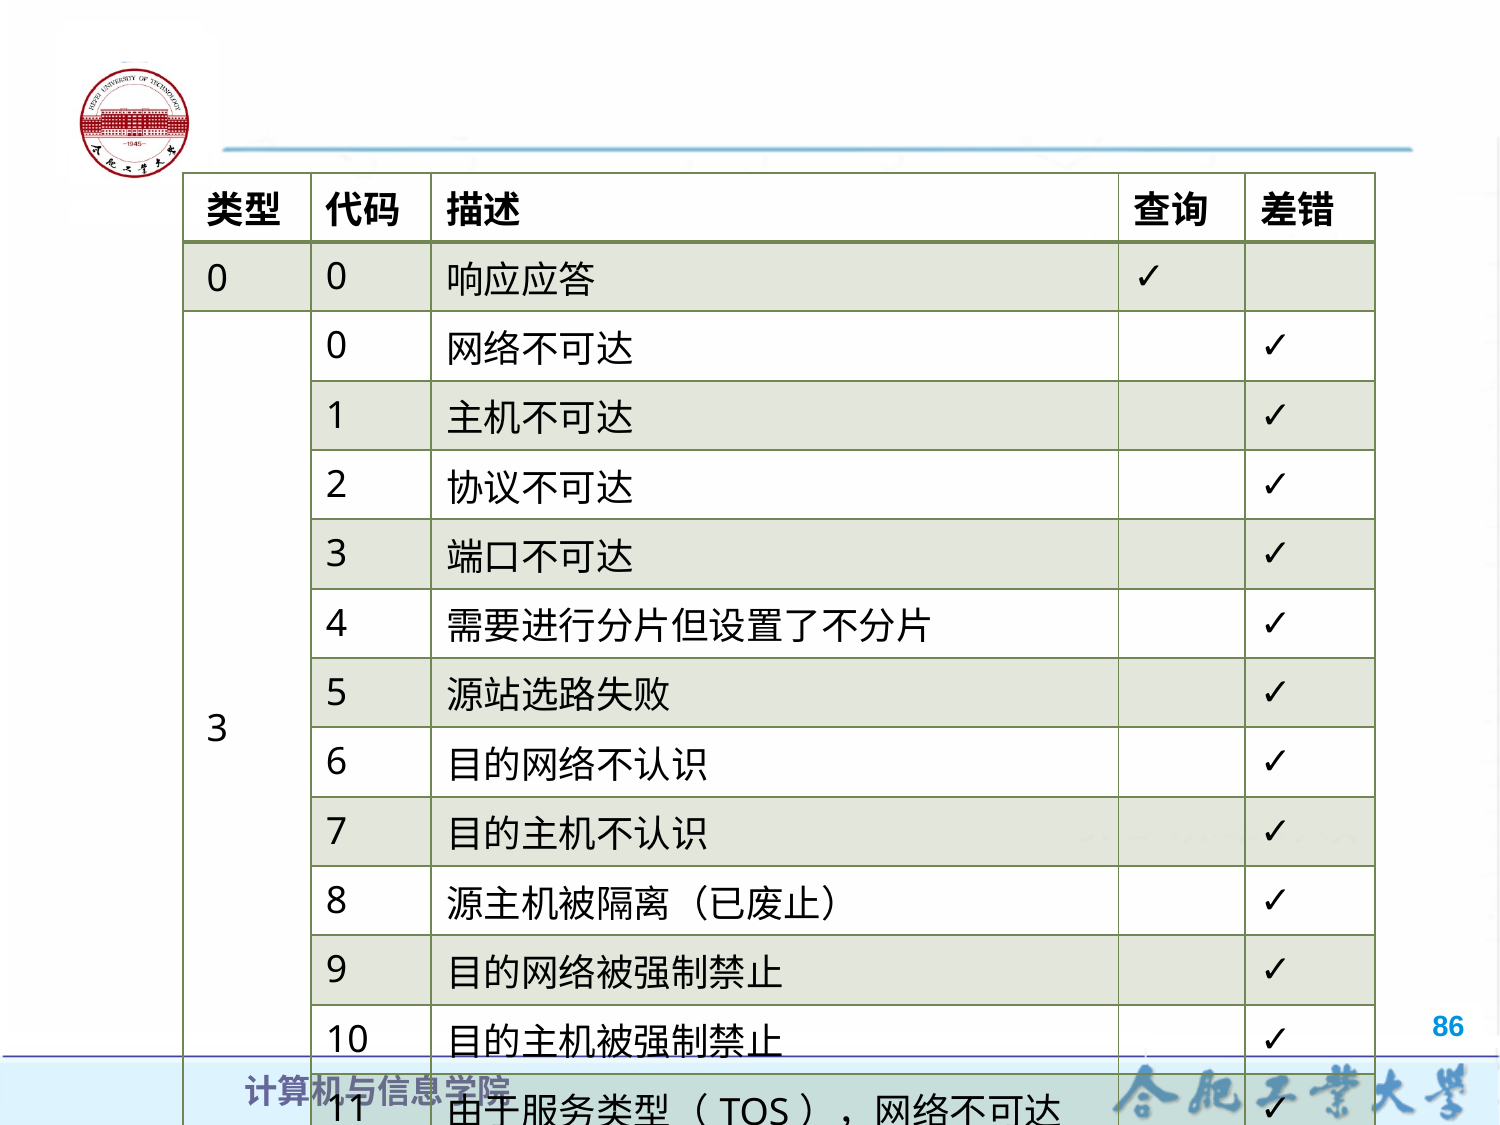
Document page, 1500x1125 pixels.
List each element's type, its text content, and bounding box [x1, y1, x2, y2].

table_cell ✓ [1246, 520, 1374, 588]
table_header 差错 [1246, 174, 1374, 240]
picture [0, 0, 1500, 1125]
table_cell 目的网络被强制禁止 [432, 936, 1118, 1004]
table_cell 6 [312, 728, 430, 796]
table_cell [1119, 520, 1244, 588]
table_cell 4 [312, 590, 430, 657]
table_cell ✓ [1119, 244, 1244, 310]
table_cell ✓ [1246, 1075, 1374, 1125]
table_cell 5 [312, 659, 430, 726]
table_cell 1 [312, 382, 430, 449]
table_cell ✓ [1246, 936, 1374, 1004]
table_cell 0 [312, 244, 430, 310]
table_cell [1119, 936, 1244, 1004]
table_cell 主机不可达 [432, 382, 1118, 449]
table_cell 网络不可达 [432, 312, 1118, 380]
table_cell ✓ [1246, 1006, 1374, 1073]
table_cell ✓ [1246, 867, 1374, 934]
table_cell 目的主机不认识 [432, 798, 1118, 865]
table_cell [1119, 659, 1244, 726]
table_cell 协议不可达 [432, 451, 1118, 518]
table_cell 端口不可达 [432, 520, 1118, 588]
table_cell ✓ [1246, 382, 1374, 449]
table_cell ✓ [1246, 728, 1374, 796]
table_cell 源站选路失败 [432, 659, 1118, 726]
table_cell ✓ [1246, 312, 1374, 380]
table_header 类型 [184, 174, 310, 240]
table_cell ✓ [1246, 798, 1374, 865]
table_cell [1246, 244, 1374, 310]
table_cell 9 [312, 936, 430, 1004]
table_cell 源主机被隔离（已废止） [432, 867, 1118, 934]
table_header 代码 [312, 174, 430, 240]
table_cell 8 [312, 867, 430, 934]
table_cell ✓ [1246, 590, 1374, 657]
table_cell 10 [312, 1006, 430, 1073]
table_cell [1119, 728, 1244, 796]
table_header 查询 [1119, 174, 1244, 240]
table_cell 目的网络不认识 [432, 728, 1118, 796]
table_cell 由于服务类型（TOS），网络不可达 [432, 1075, 1118, 1125]
table_cell 11 [312, 1075, 430, 1125]
table_cell [1119, 867, 1244, 934]
table_cell [1119, 798, 1244, 865]
table_cell 3 [184, 312, 310, 1125]
table_cell [1119, 590, 1244, 657]
table_header 描述 [432, 174, 1118, 240]
table_cell ✓ [1246, 451, 1374, 518]
table_cell 需要进行分片但设置了不分片 [432, 590, 1118, 657]
table_cell [1119, 1006, 1244, 1073]
table_cell [1119, 382, 1244, 449]
table_cell 3 [312, 520, 430, 588]
table_cell 0 [184, 244, 310, 310]
table_cell 0 [312, 312, 430, 380]
table_cell [1119, 451, 1244, 518]
table_cell 7 [312, 798, 430, 865]
table_cell 目的主机被强制禁止 [432, 1006, 1118, 1073]
table_cell 2 [312, 451, 430, 518]
table_cell [1119, 312, 1244, 380]
table_cell [1119, 1075, 1244, 1125]
table_cell ✓ [1246, 659, 1374, 726]
table_cell 响应应答 [432, 244, 1118, 310]
